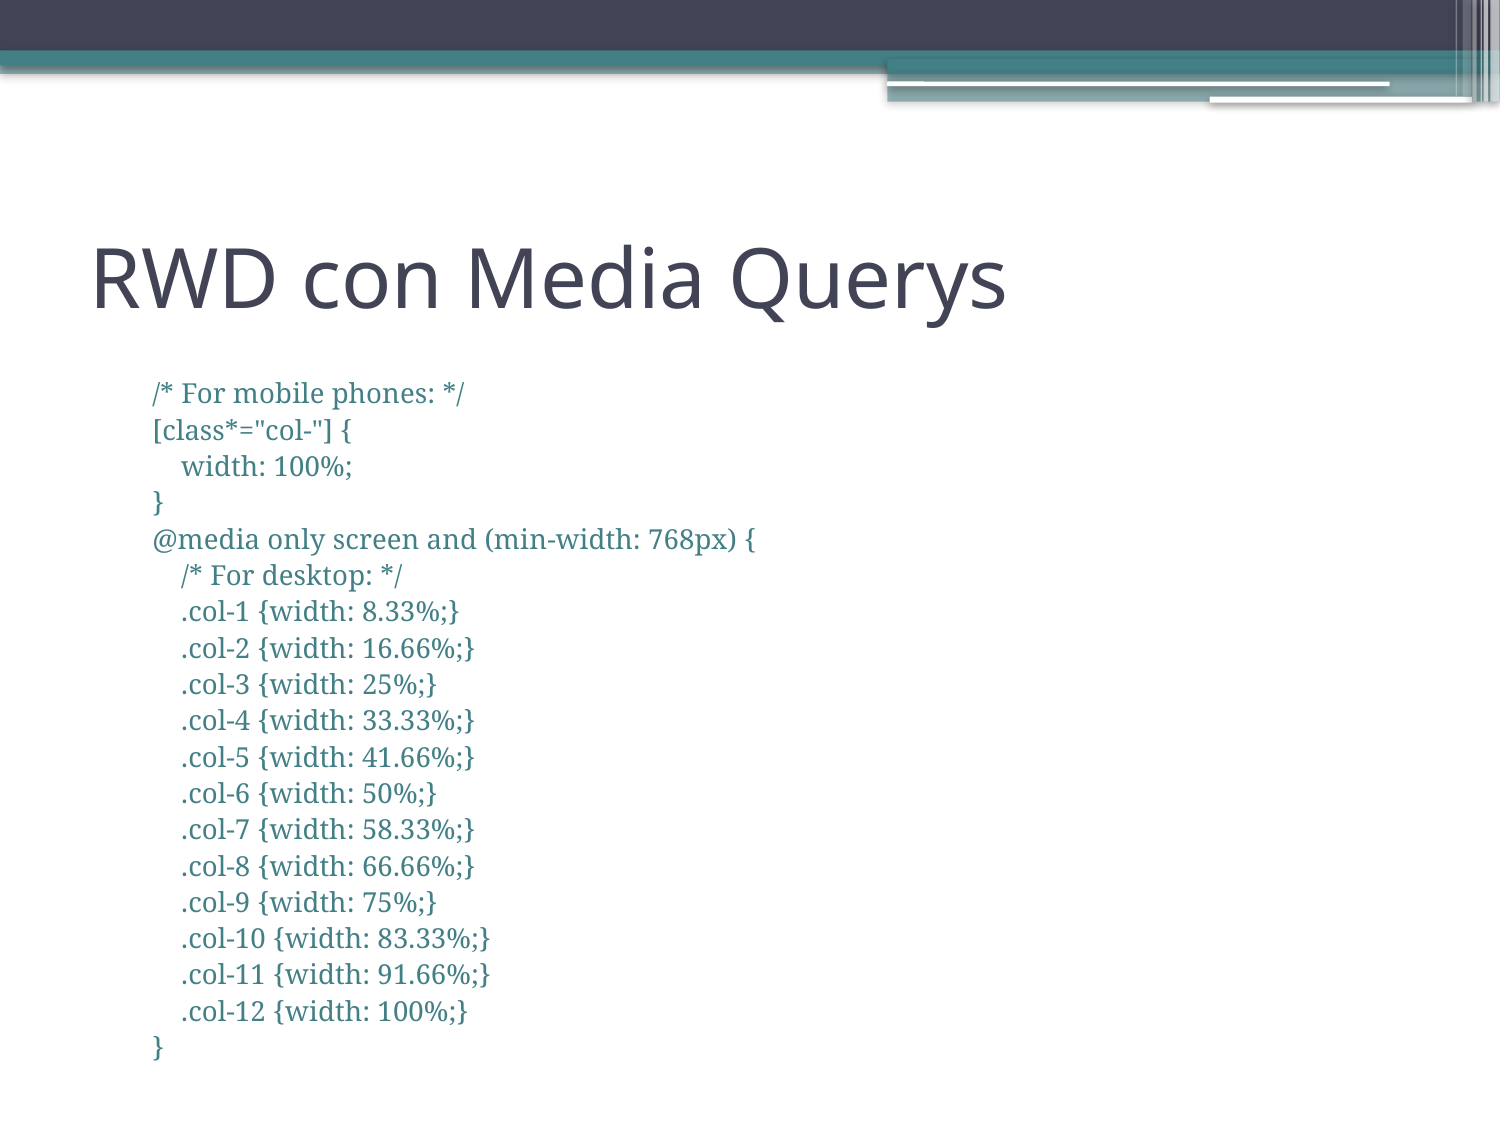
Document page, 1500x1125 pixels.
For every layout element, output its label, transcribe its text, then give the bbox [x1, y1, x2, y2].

list /* For mobile phones: */ [class*="col-"] { width: 100%; } @media only screen and (min-width: 768px) { /* For desktop: */ .col-1 {width: 8.33%;} .col-2 {width: 16.66%;} .col-3 {width: 25%;} .col-4 {width: 33.33%;} .col-5 {width: 41.66%;} .col-6 {width: 50%;} .col-7 {width: 58.33%;} .col-8 {width: 66.66%;} .col-9 {width: 75%;} .col-10 {width: 83.33%;} .col-11 {width: 91.66%;} .col-12 {width: 100%;} } [75, 368, 1425, 1079]
title RWD con Media Querys [75, 187, 1425, 363]
